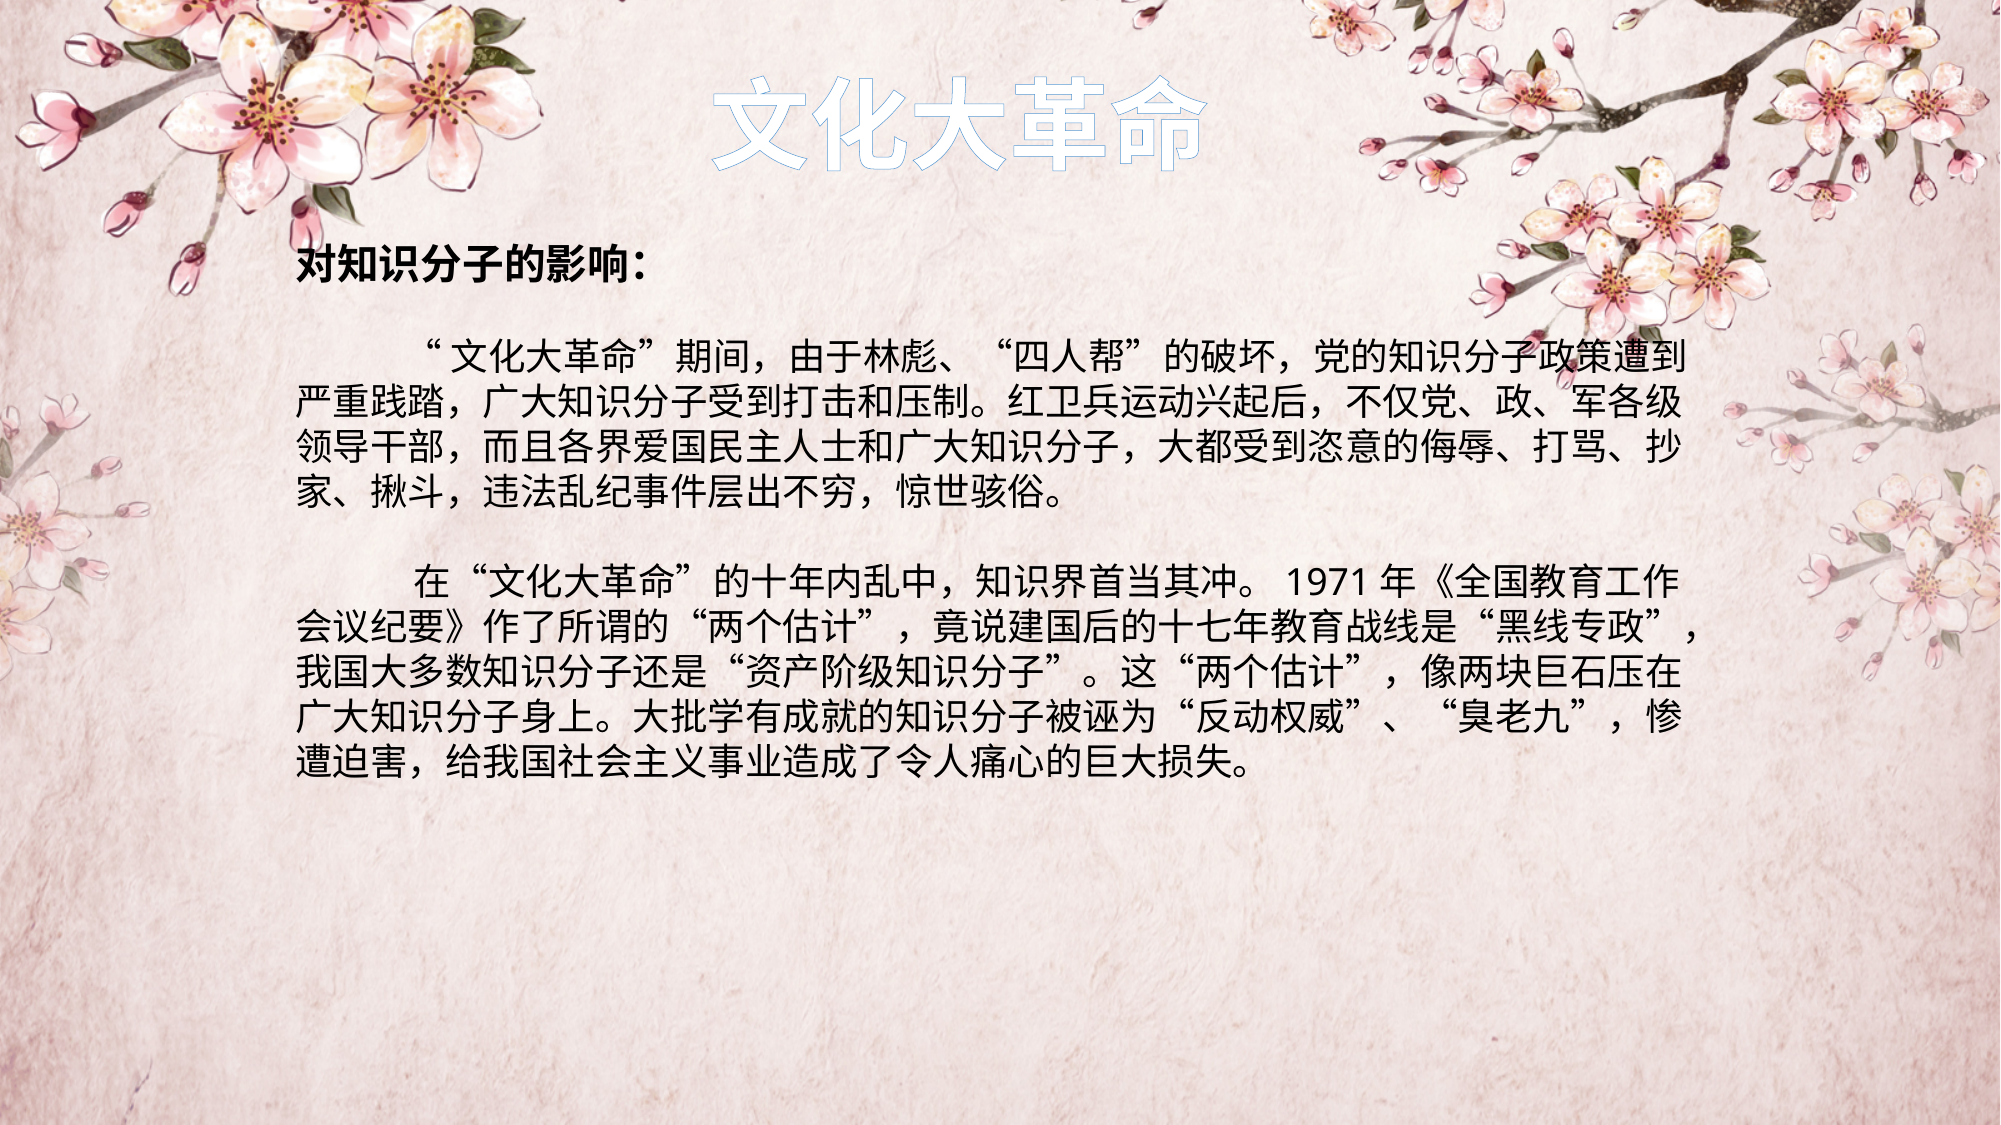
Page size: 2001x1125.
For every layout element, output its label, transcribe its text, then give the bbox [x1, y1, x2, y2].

picture [0, 0, 2001, 1125]
text_box 文化大革命 [694, 54, 1225, 190]
text_box 对知识分子的影响： “文化大革命”期间，由于林彪、“四人帮”的破坏，党的知识分子政策遭到严重践踏，广大知识分子受到打击和压制。红卫兵运动兴起后，不仅党、政、军各级领导干部，而且各界爱国民主人士和广大知识分子，大都受到恣意的侮辱、打骂、抄家、揪斗，违法乱纪事件层出不穷，惊世骇俗。 在“文化大革命”的十年内乱中，知识界首当其冲。1971年《全国教育工作会议纪要》作了所谓的“两个估计”，竟说建国后的十七年教育战线是“黑线专政”，我国大多数知识分子还是“资产阶级知识分子”。这“两个估计”，像两块巨石压在广大知识分子身上。大批学有成就的知识分子被诬为“反动权威”、“臭老九”，惨遭迫害，给我国社会主义事业造成了令人痛心的巨大损失。 [280, 230, 1720, 791]
